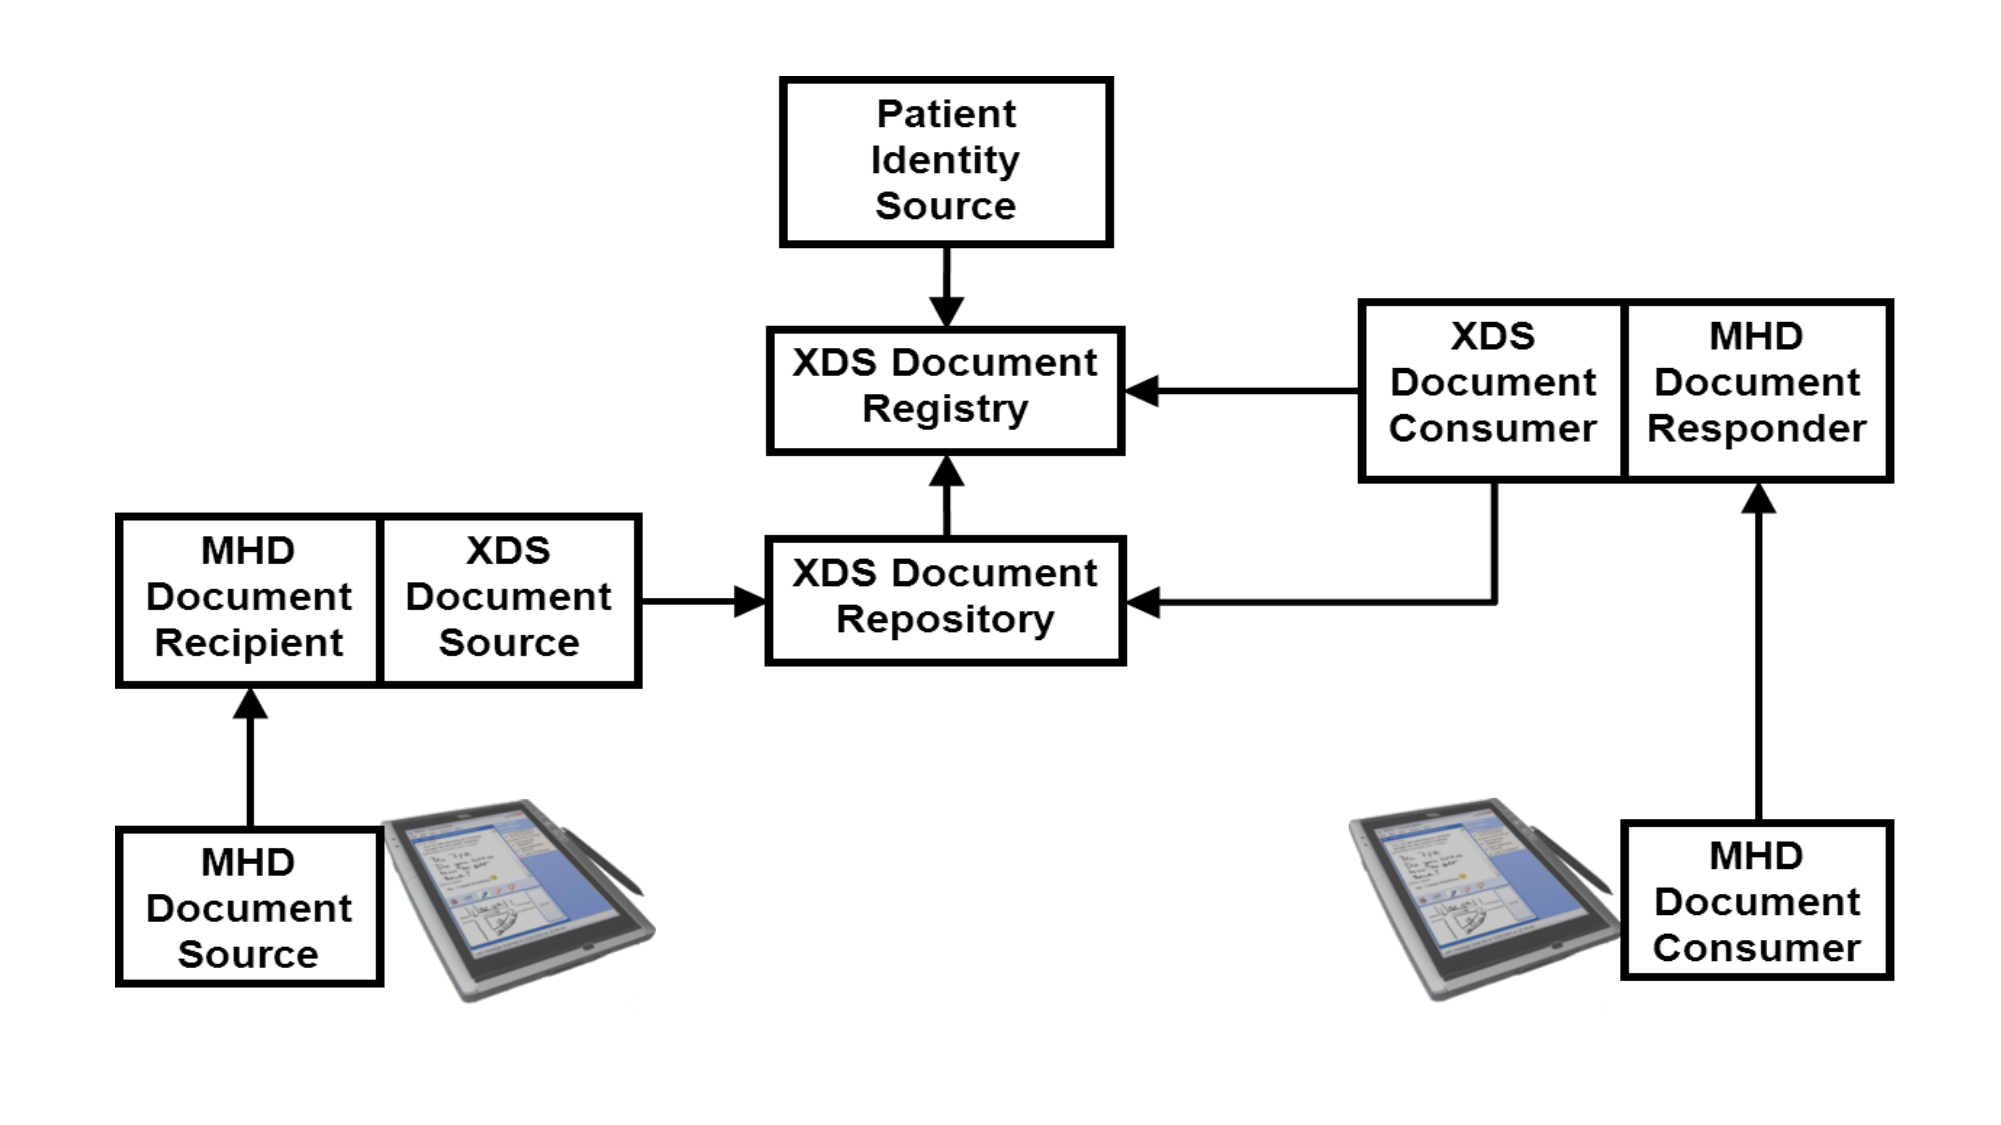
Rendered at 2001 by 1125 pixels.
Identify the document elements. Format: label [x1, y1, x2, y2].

picture [115, 76, 1899, 1015]
